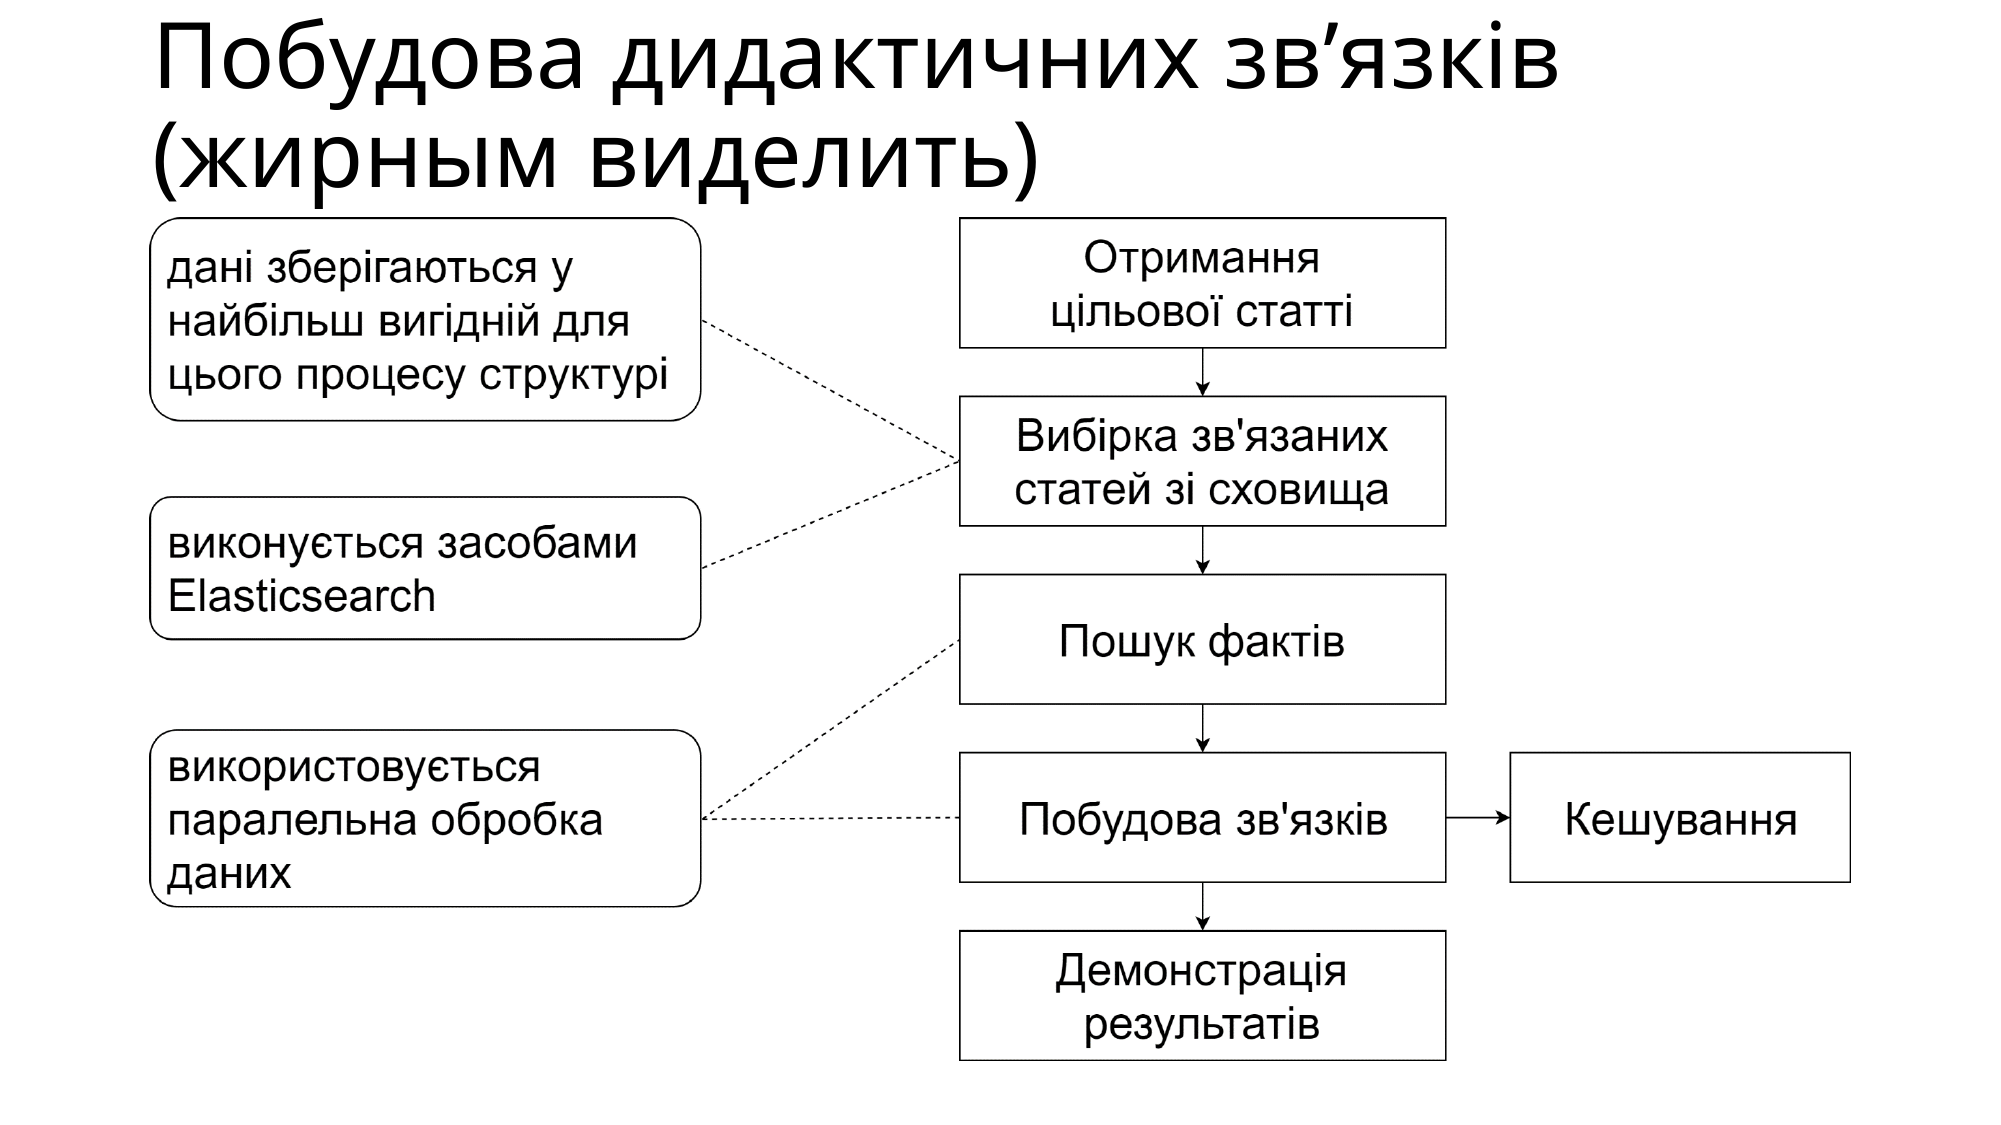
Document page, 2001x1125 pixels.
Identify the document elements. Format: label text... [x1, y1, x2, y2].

picture [149, 217, 1851, 1061]
title Побудова дидактичних зв’язків (жирным виделить) [137, 0, 1863, 218]
